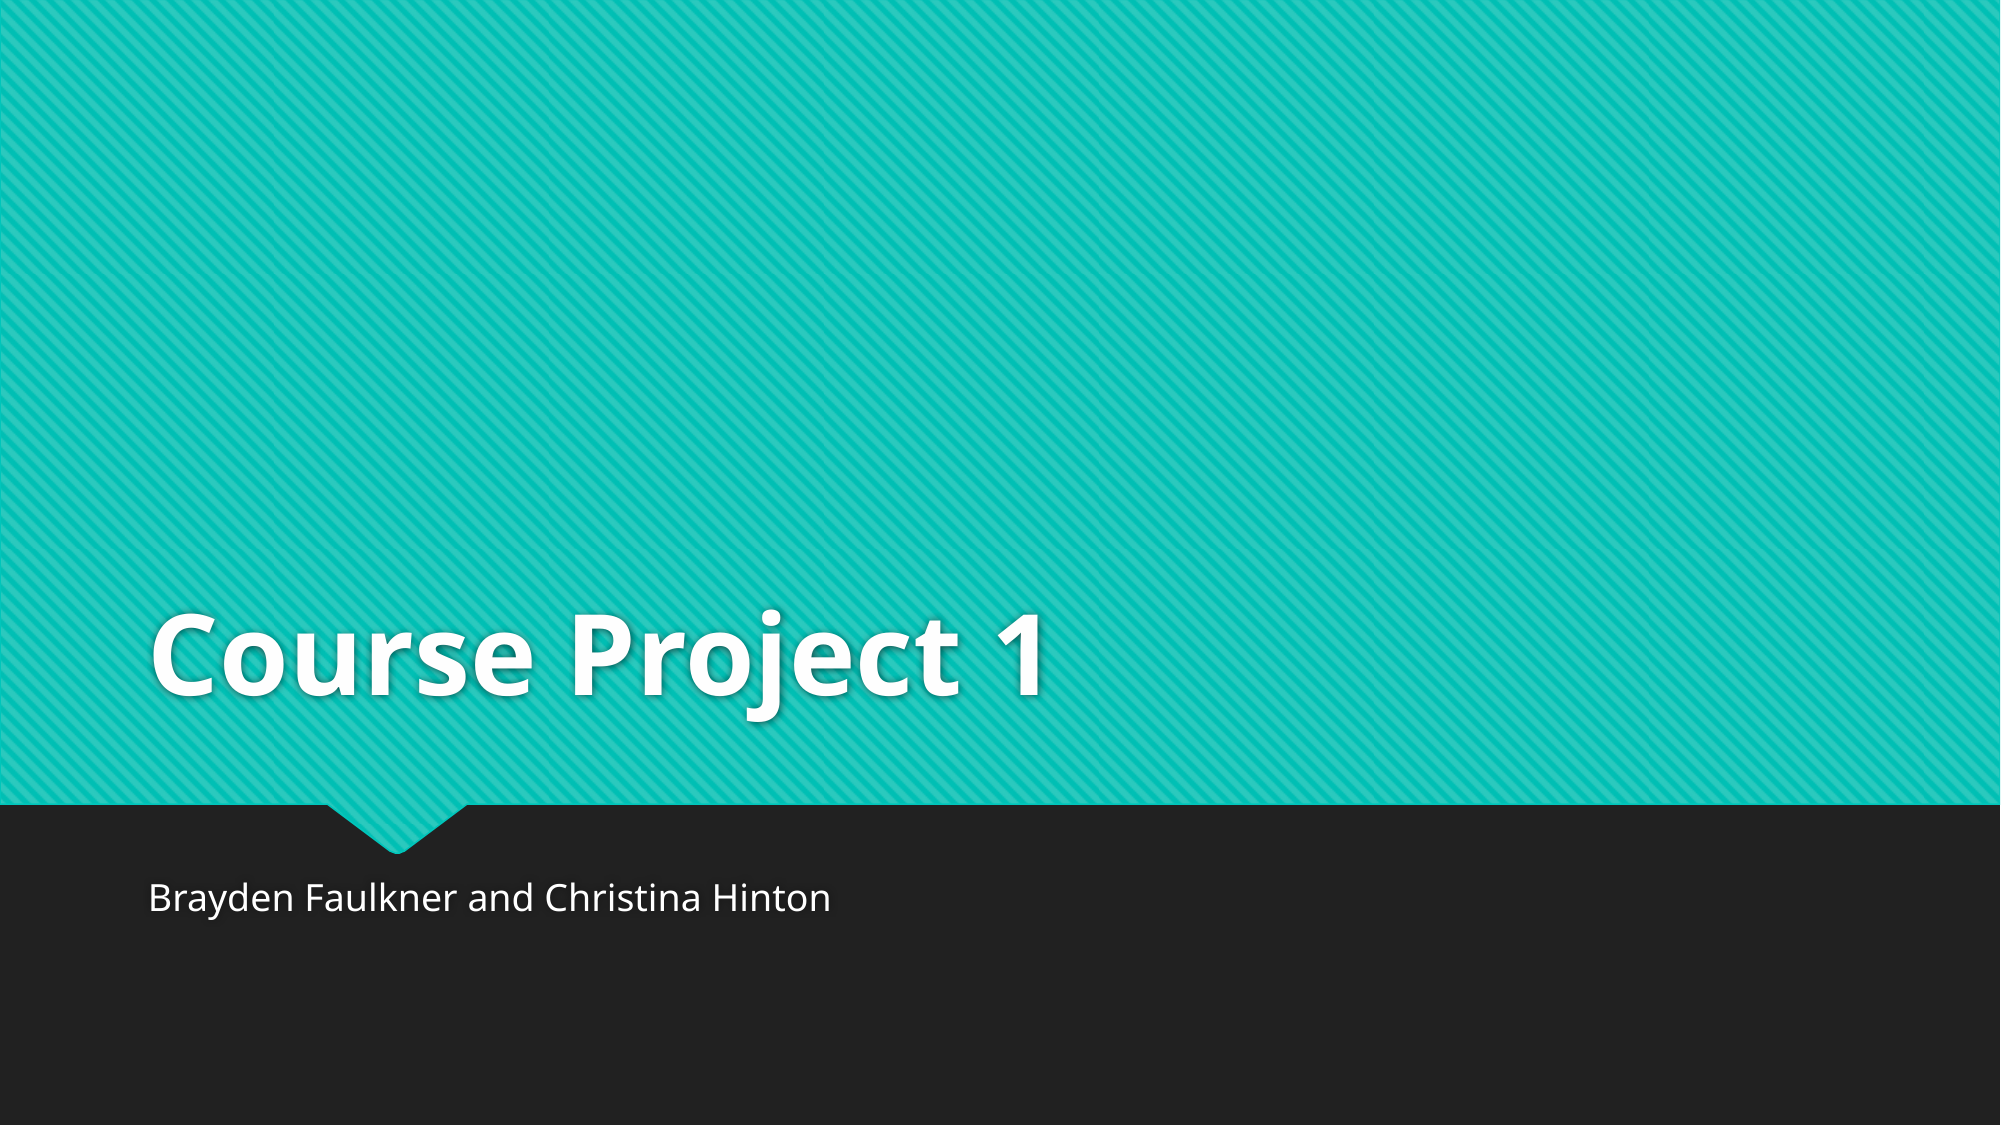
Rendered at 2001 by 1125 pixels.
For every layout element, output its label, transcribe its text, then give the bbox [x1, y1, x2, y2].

title Course Project 1 [132, 237, 1868, 726]
subtitle Brayden Faulkner and Christina Hinton [132, 866, 1868, 938]
